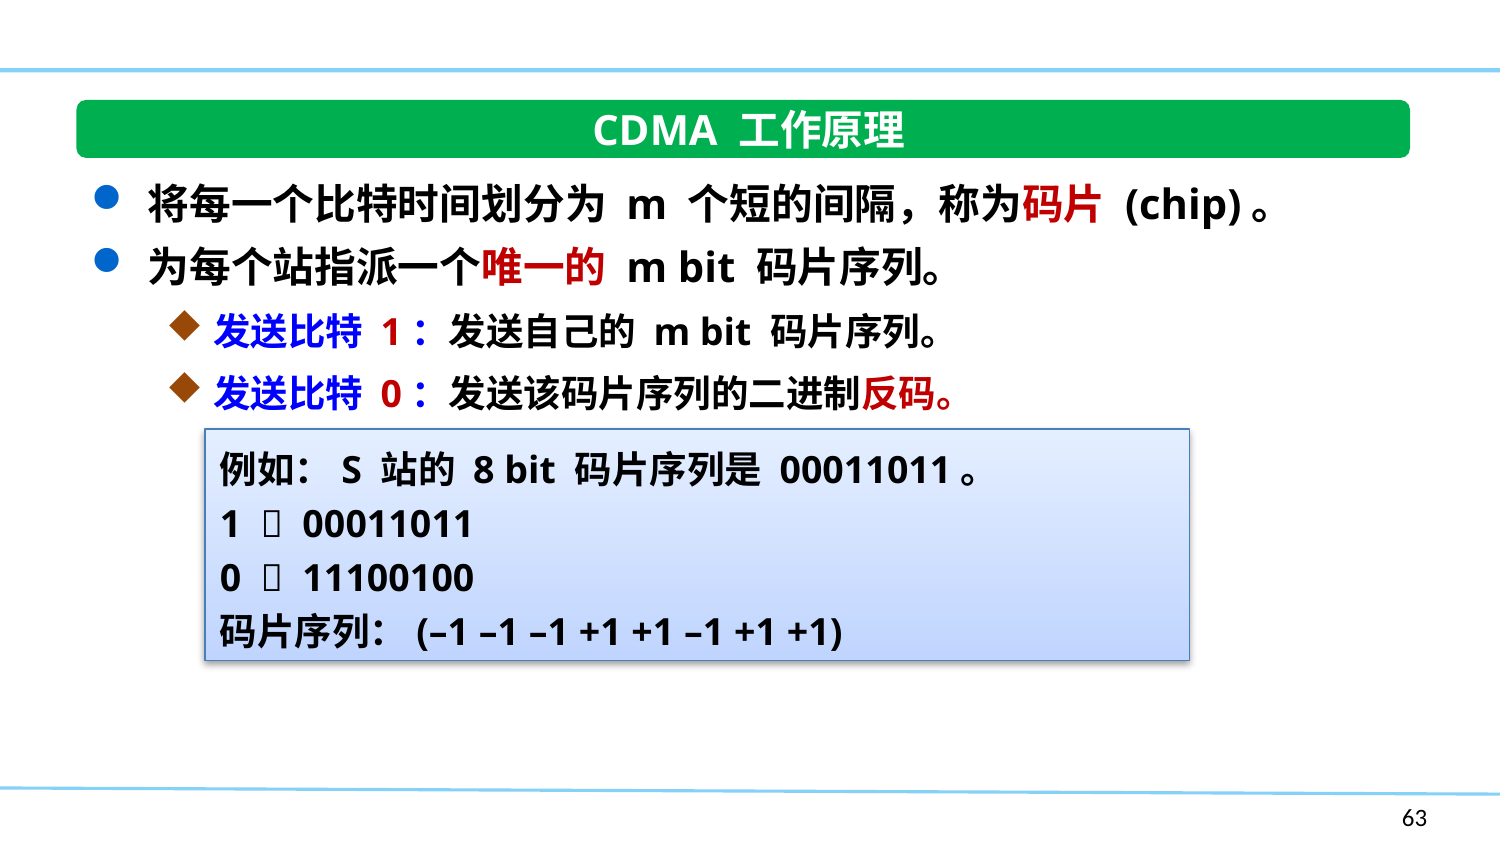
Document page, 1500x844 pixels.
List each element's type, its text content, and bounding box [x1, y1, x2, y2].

text_box 例如：S 站的 8 bit 码片序列是 00011011。 1  00011011 0  11100100 码片序列：(–1 –1 –1 +1 +1 –1 +1 +1) [204, 428, 1190, 661]
list CDMA 工作原理 [204, 99, 1293, 158]
list 将每一个比特时间划分为 m 个短的间隔，称为码片 (chip)。 为每个站指派一个唯一的 m bit 码片序列。 发送比特 1：发送自己的 m bit 码片序列。 发送比特 0：发送该码片序列的二进制反码。 [76, 158, 1410, 712]
